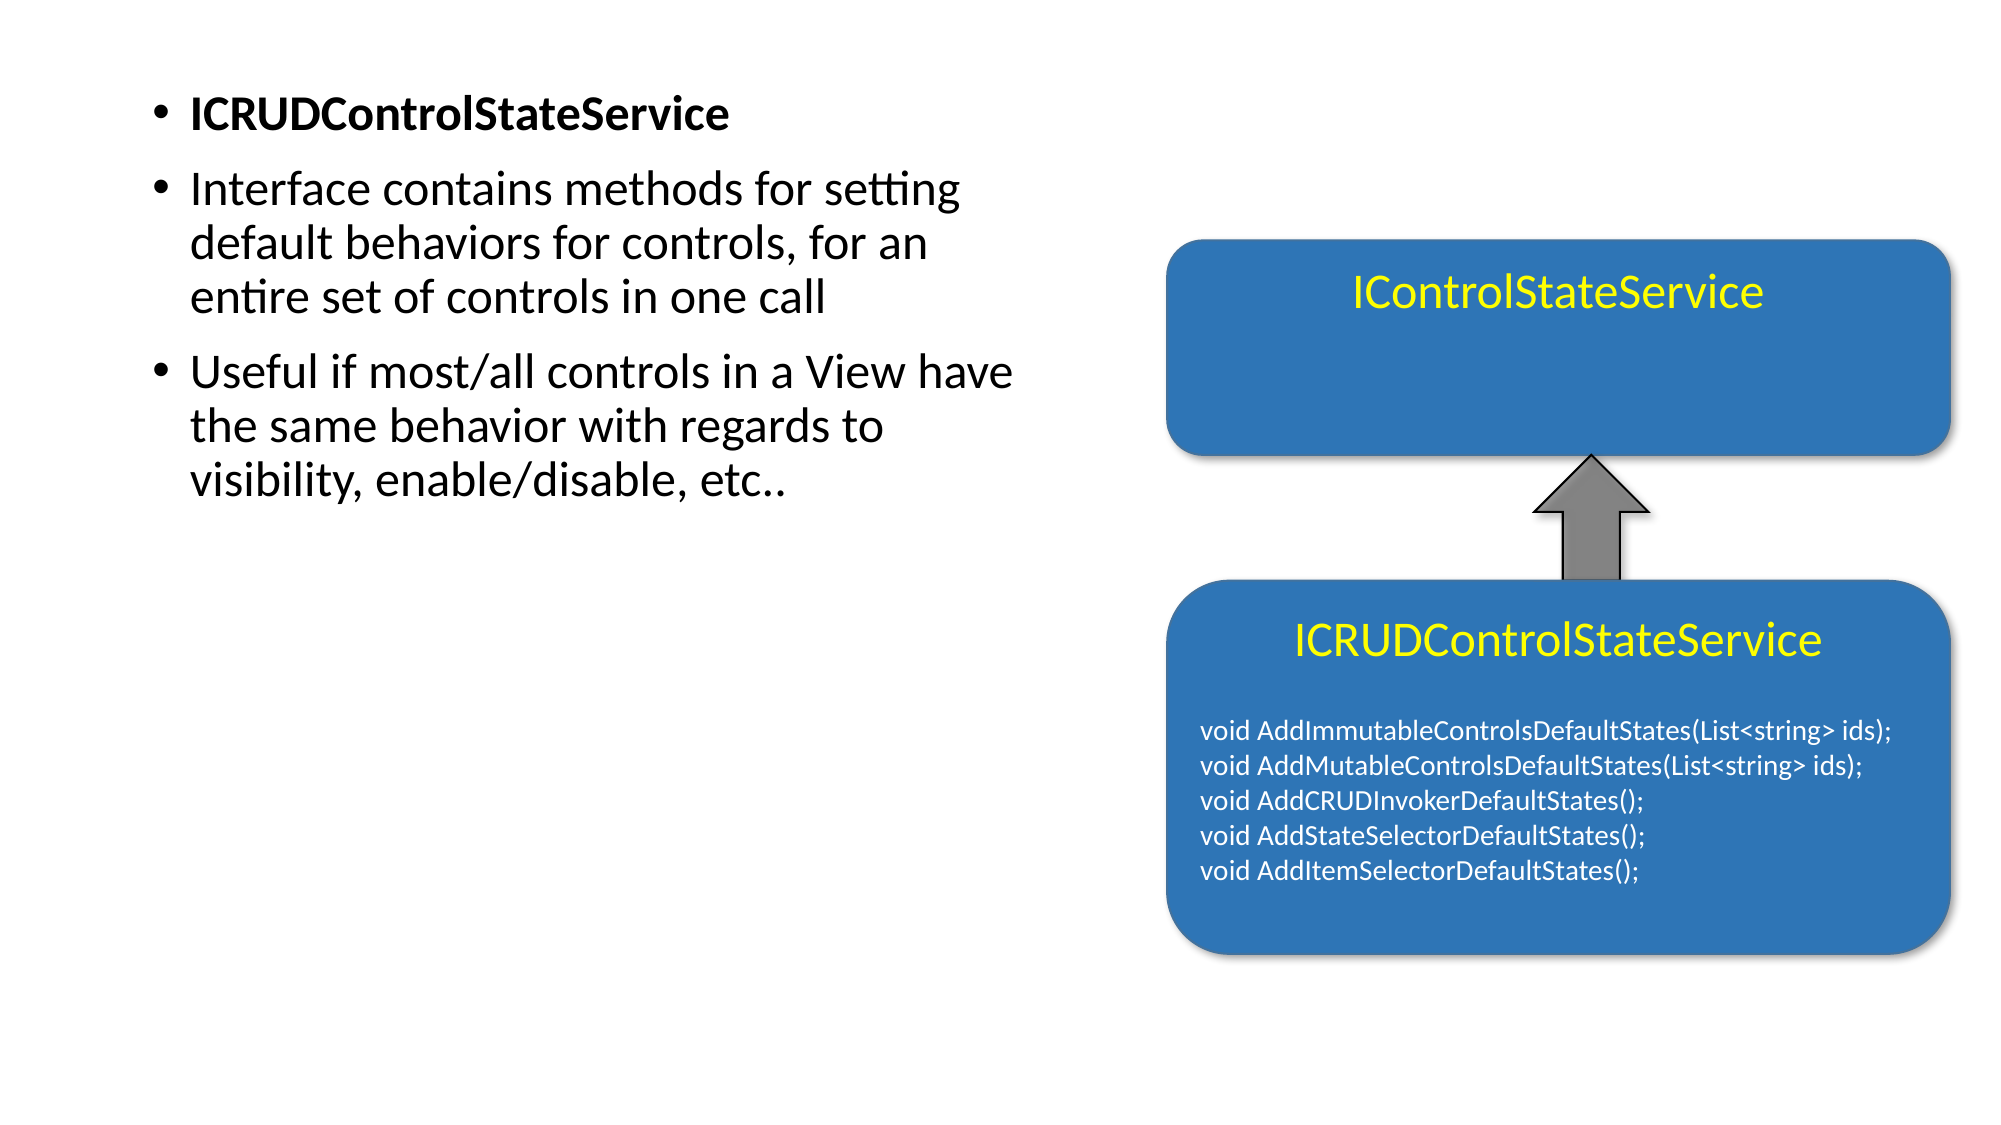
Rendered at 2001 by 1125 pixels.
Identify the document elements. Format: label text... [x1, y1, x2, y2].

list ICRUDControlStateService Interface contains methods for setting default behaviors for controls, for an entire set of controls in one call Useful if most/all controls in a View have the same behavior with regards to visibility, enable/disable, etc.. [137, 79, 1030, 1006]
text_box [1531, 453, 1651, 578]
text_box ICRUDControlStateService void AddImmutableControlsDefaultStates(List<string> ids); void AddMutableControlsDefaultStates(List<string> ids); void AddCRUDInvokerDefaultStates(); void AddStateSelectorDefaultStates(); void AddItemSelectorDefaultStates(); [1166, 579, 1951, 955]
text_box IControlStateService [1166, 239, 1951, 456]
